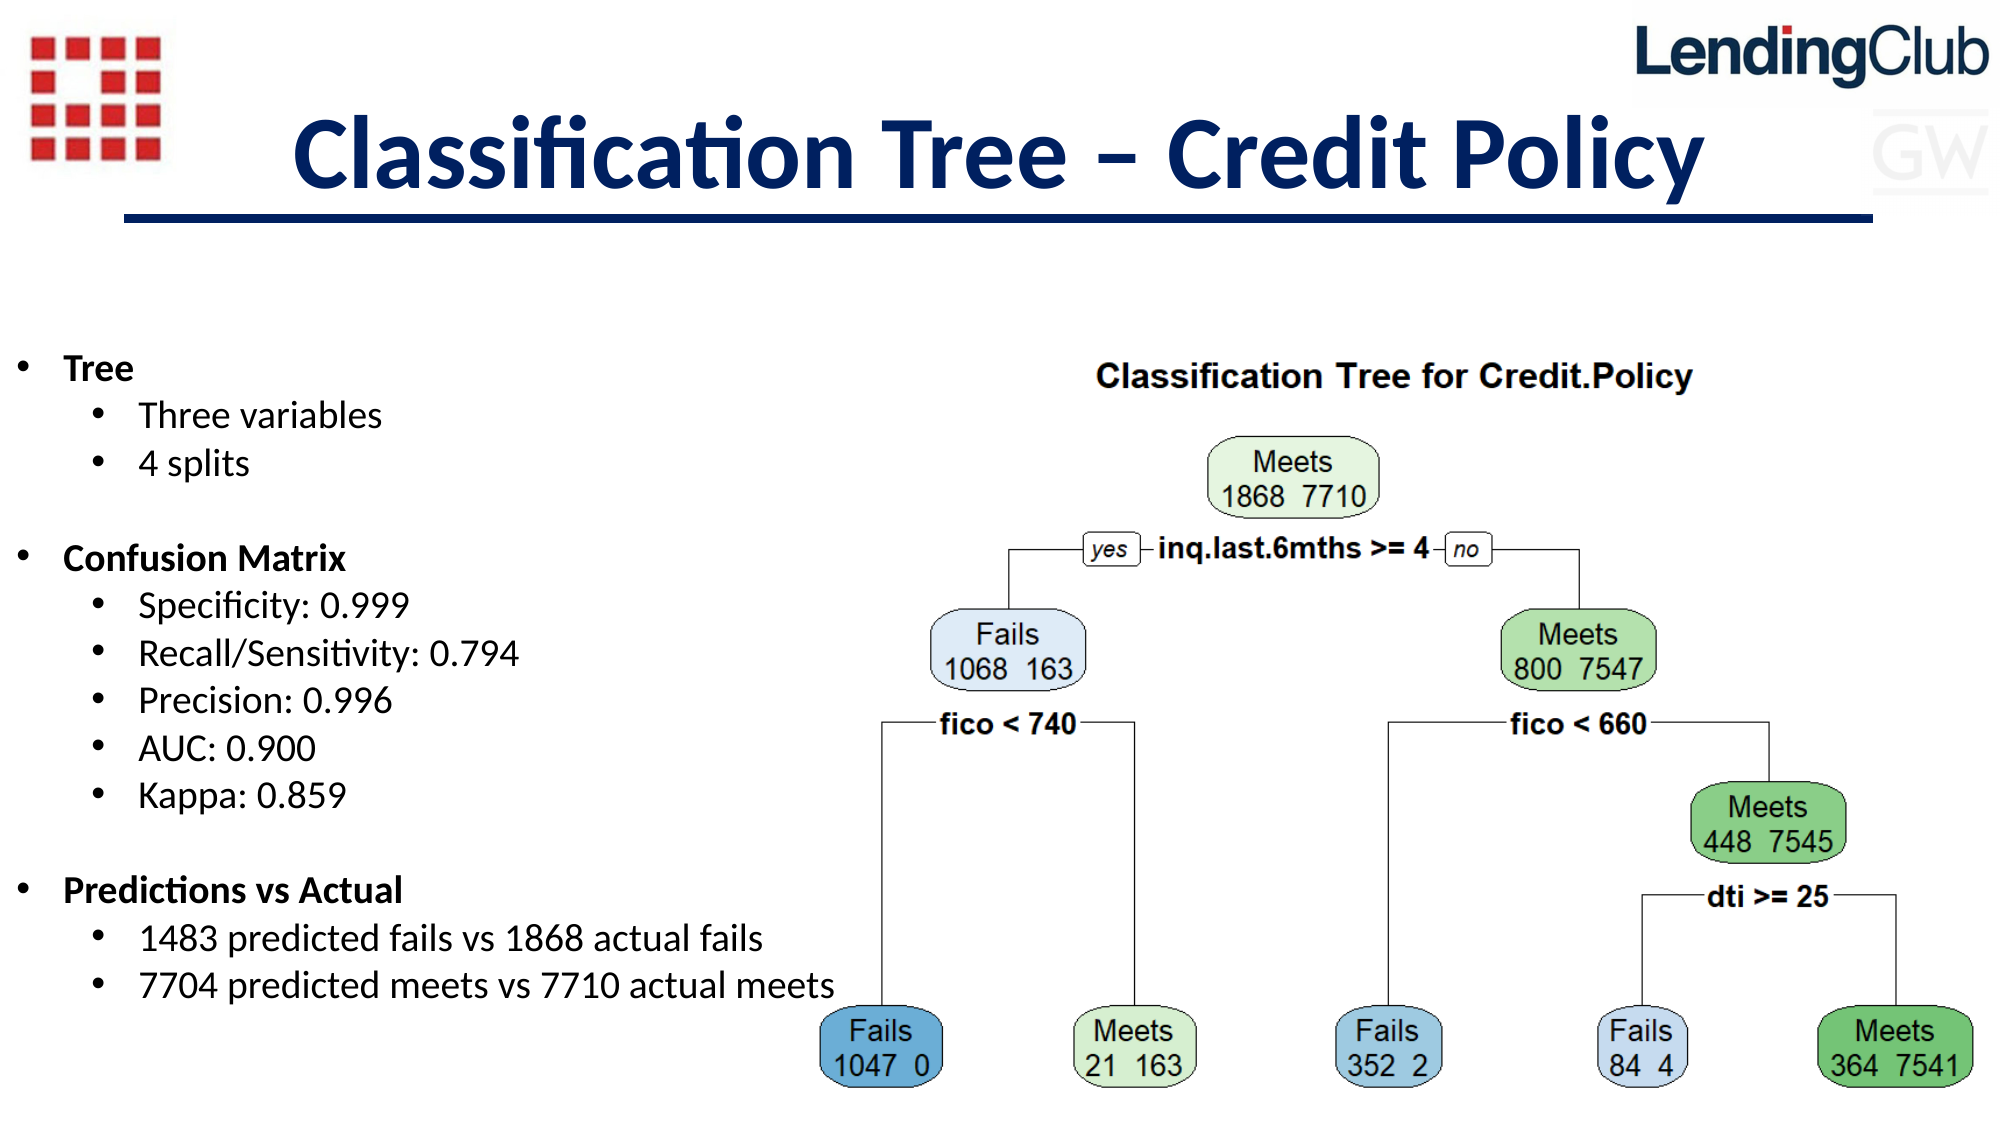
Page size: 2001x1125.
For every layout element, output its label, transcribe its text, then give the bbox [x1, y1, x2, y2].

picture [796, 338, 2000, 1113]
picture [1632, 0, 2000, 216]
text_box Tree Three variables 4 splits Confusion Matrix Specificity: 0.999 Recall/Sensitivity: 0.794 Precision: 0.996 AUC: 0.900 Kappa: 0.859 Predictions vs Actual 1483 predicted fails vs 1868 actual fails 7704 predicted meets vs 7710 actual meets [1, 334, 894, 1014]
text_box Classification Tree – Credit Policy [0, 77, 1861, 217]
picture [0, 0, 177, 193]
